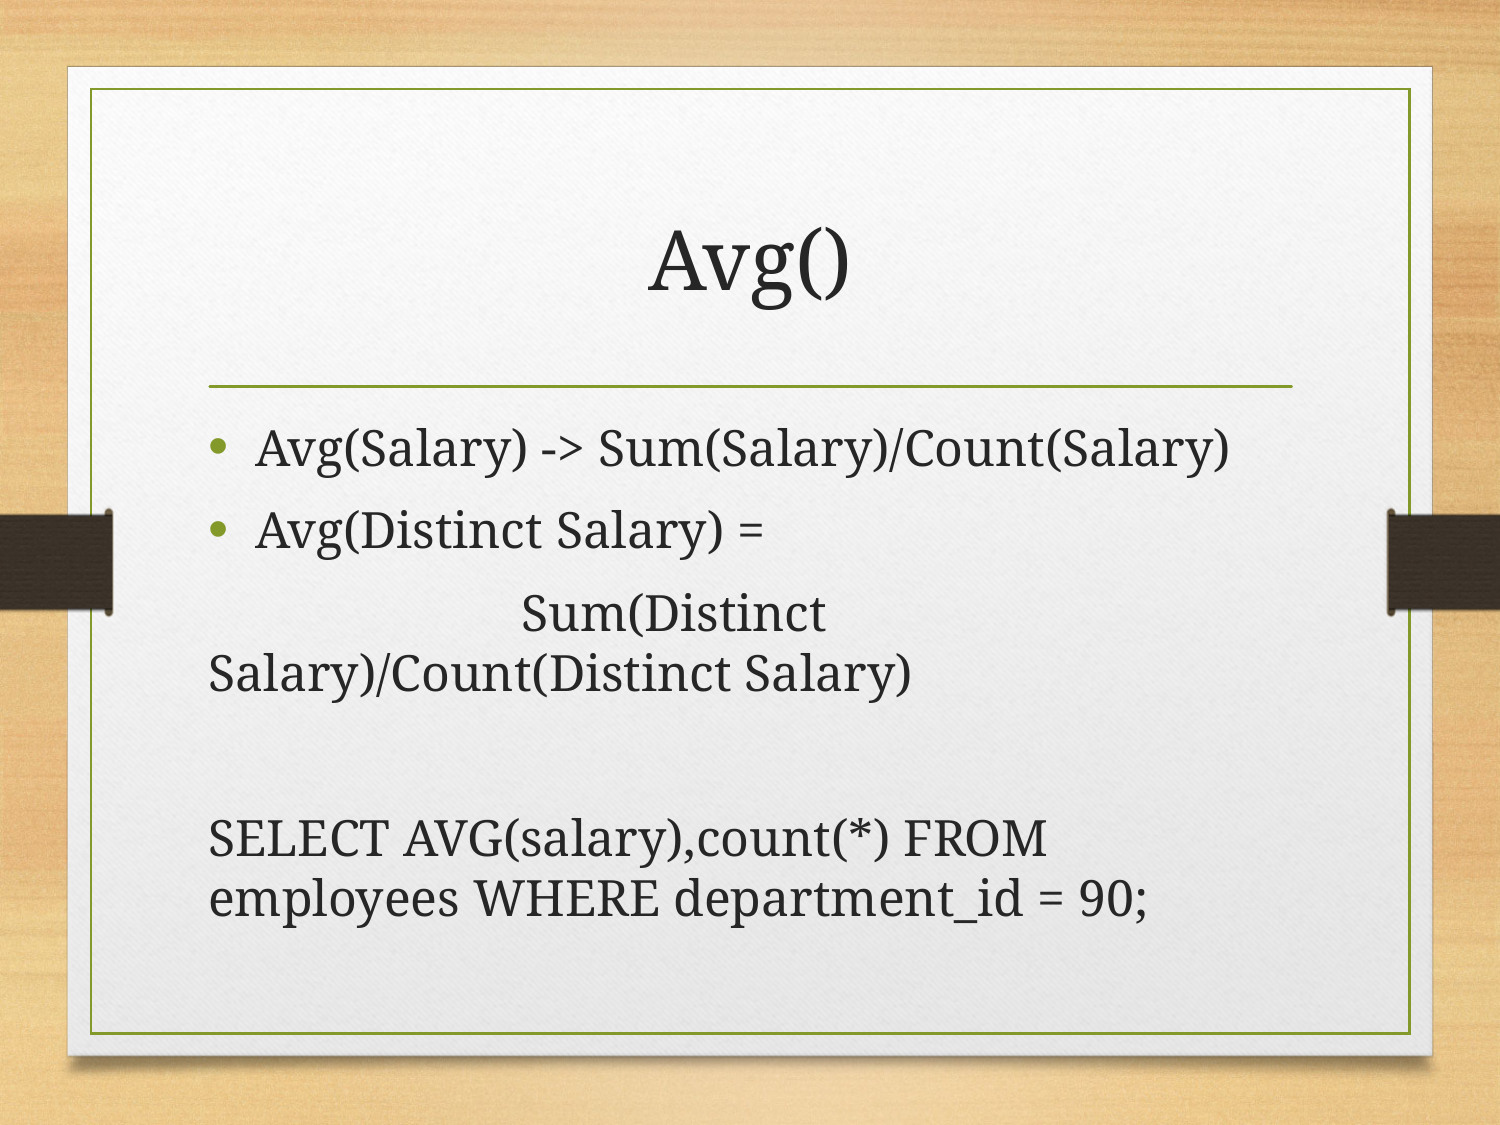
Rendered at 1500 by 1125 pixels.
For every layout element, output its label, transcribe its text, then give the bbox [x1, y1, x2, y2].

list Avg(Salary) -> Sum(Salary)/Count(Salary) Avg(Distinct Salary) = Sum(Distinct Salary)/Count(Distinct Salary) SELECT AVG(salary),count(*) FROM employees WHERE department_id = 90; [193, 408, 1309, 974]
picture [0, 0, 1500, 1125]
title Avg() [193, 150, 1309, 365]
